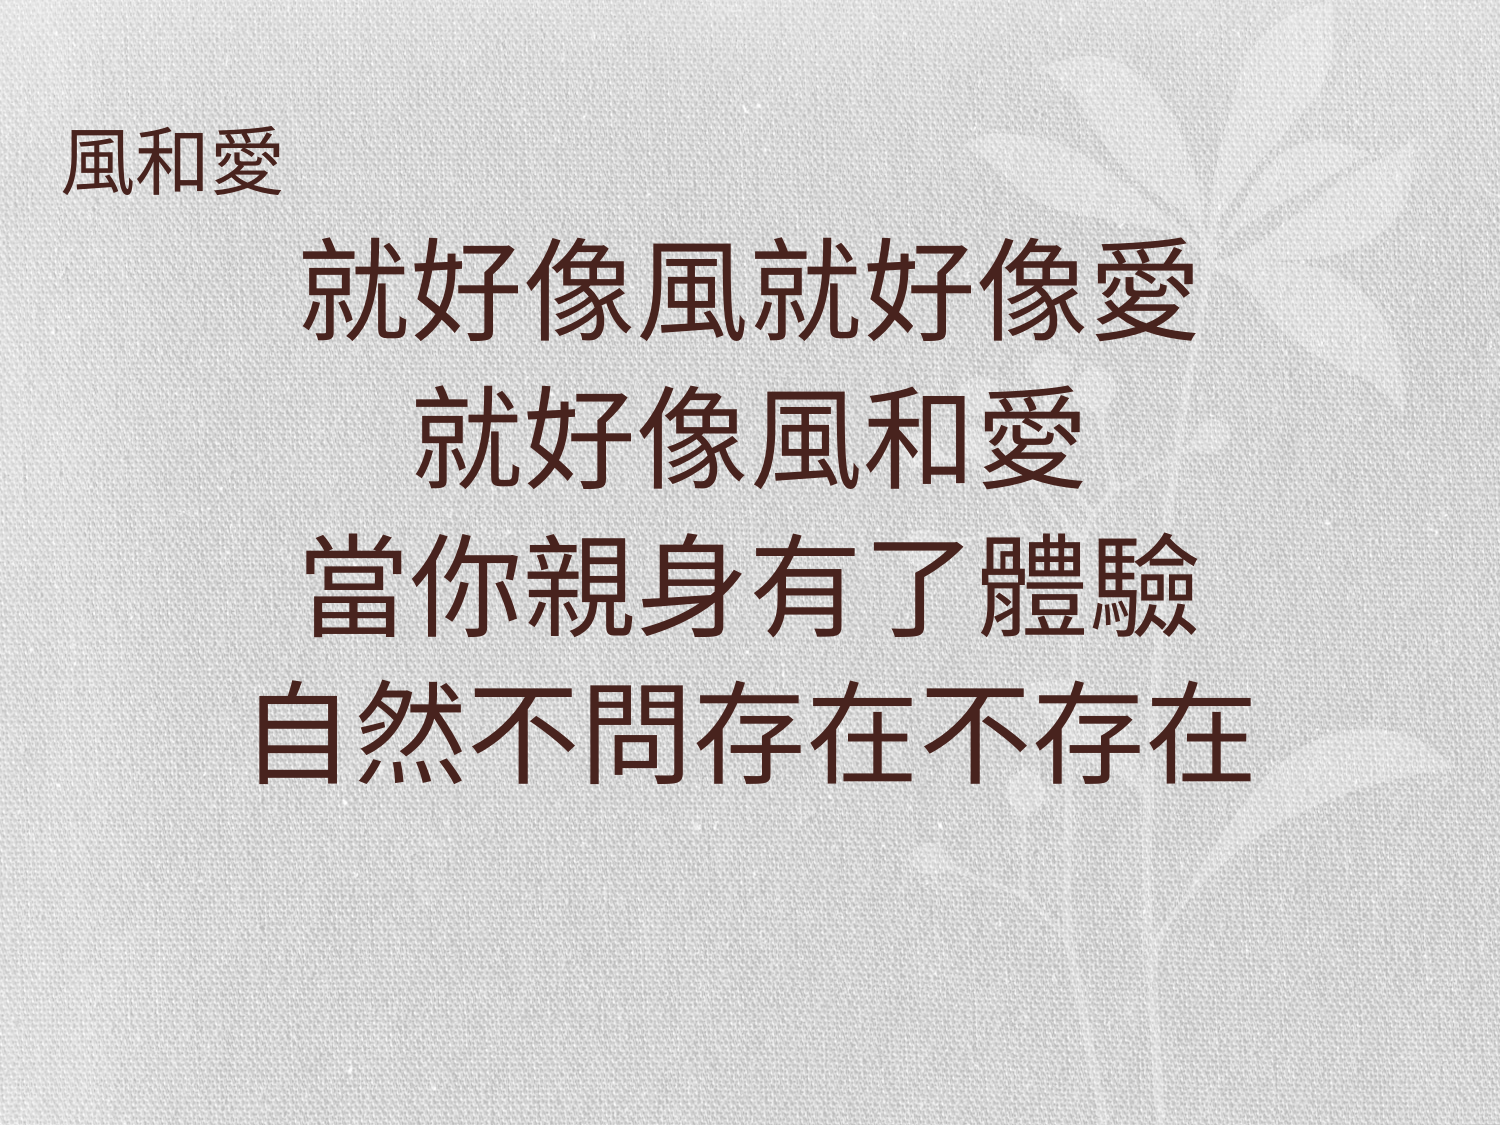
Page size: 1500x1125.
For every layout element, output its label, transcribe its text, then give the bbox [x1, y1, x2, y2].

title 風和愛 [45, 37, 1455, 213]
list 就好像風就好像愛 就好像風和愛 當你親身有了體驗 自然不問存在不存在 [45, 213, 1455, 1023]
